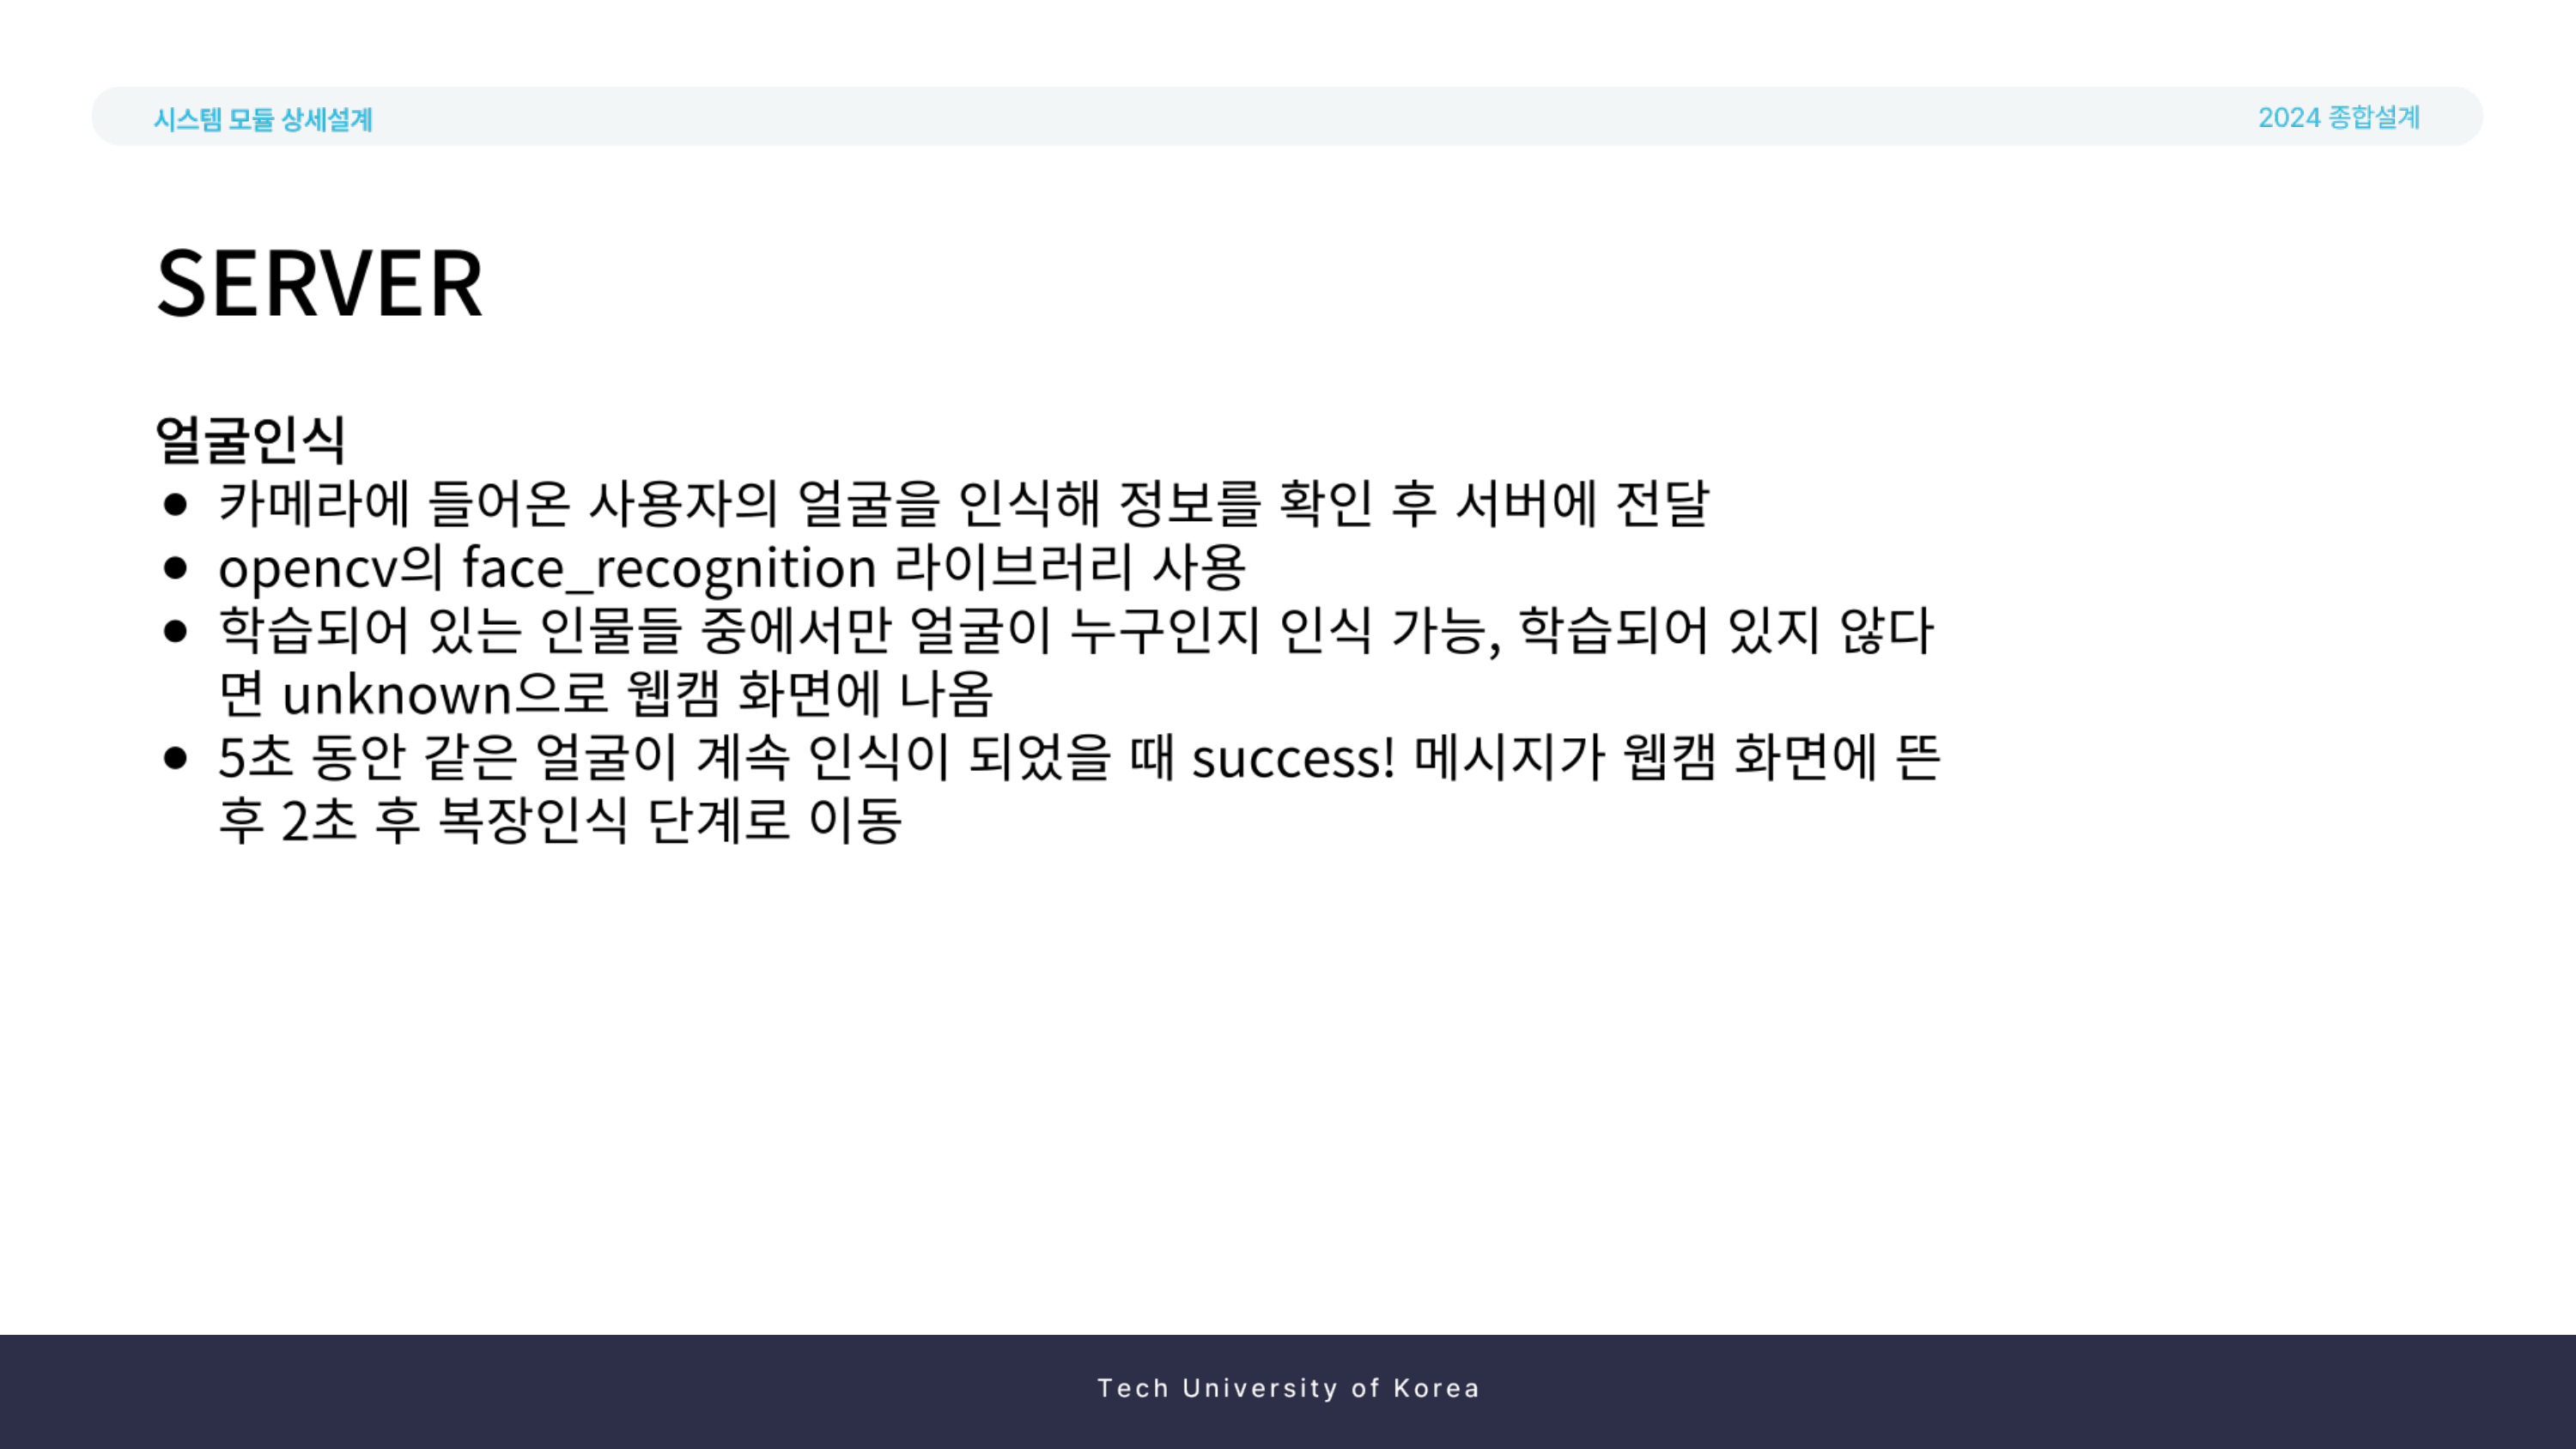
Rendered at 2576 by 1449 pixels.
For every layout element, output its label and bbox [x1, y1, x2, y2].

text_box [0, 1335, 2576, 1449]
picture [125, 90, 1996, 921]
picture [1139, 88, 2576, 160]
picture [656, 1360, 1717, 1431]
text_box [92, 87, 1137, 147]
